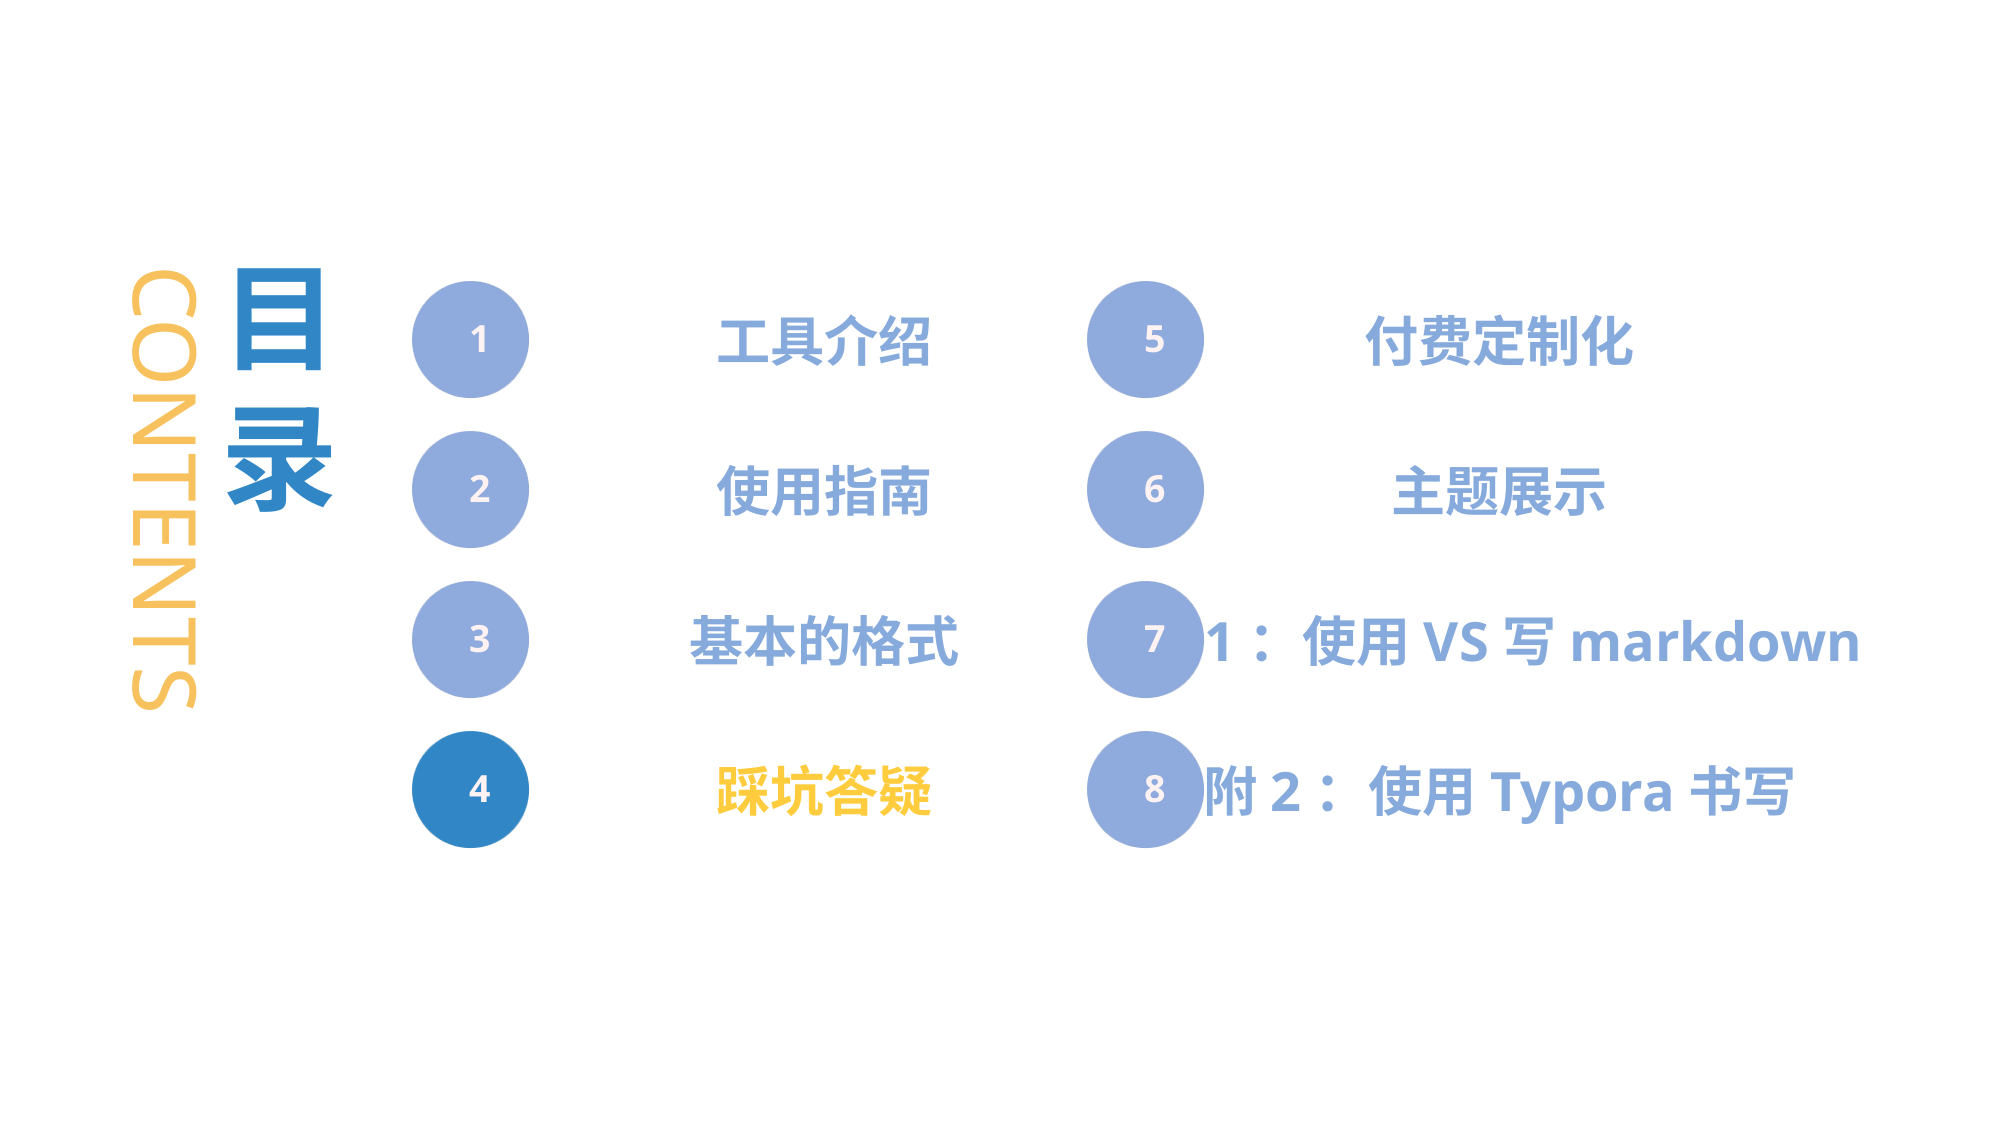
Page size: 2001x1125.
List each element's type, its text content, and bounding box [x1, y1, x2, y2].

text_box 工具介绍 [701, 299, 949, 380]
text_box 基本的格式 [674, 599, 976, 680]
picture [412, 581, 530, 699]
picture [412, 731, 530, 849]
text_box 主题展示 [1376, 449, 1624, 530]
text_box 付费定制化 [1349, 299, 1651, 380]
picture [1087, 281, 1205, 399]
text_box 踩坑答疑 [701, 749, 949, 830]
text_box 使用指南 [701, 449, 949, 530]
picture [1087, 431, 1205, 549]
picture [412, 281, 530, 399]
picture [1087, 581, 1205, 699]
picture [1087, 731, 1205, 849]
text_box 附2：使用Typora书写 [1205, 749, 1812, 830]
text_box 附1：使用VS写markdown [1205, 599, 1878, 680]
picture [412, 431, 530, 549]
